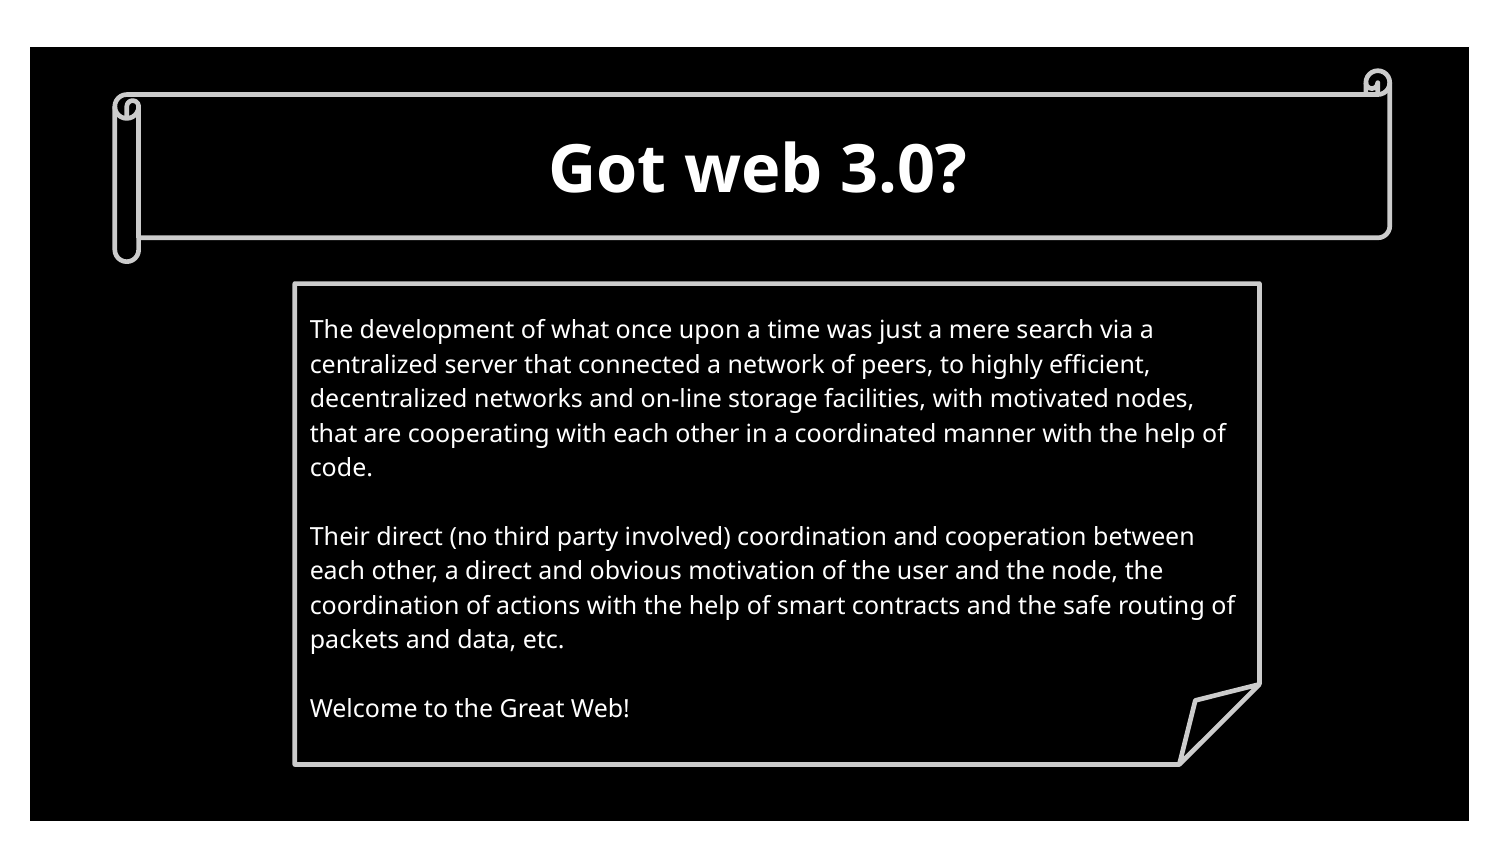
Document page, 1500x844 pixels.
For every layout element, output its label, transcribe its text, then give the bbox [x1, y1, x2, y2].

text_box The development of what once upon a time was just a mere search via a centralized server that connected a network of peers, to highly efficient, decentralized networks and on-line storage facilities, with motivated nodes, that are cooperating with each other in a coordinated manner with the help of code. Their direct (no third party involved) coordination and cooperation between each other, a direct and obvious motivation of the user and the node, the coordination of actions with the help of smart contracts and the safe routing of packets and data, etc. Welcome to the Great Web! [294, 283, 1260, 765]
text_box [29, 46, 1470, 822]
text_box Got web 3.0? [114, 70, 1390, 262]
